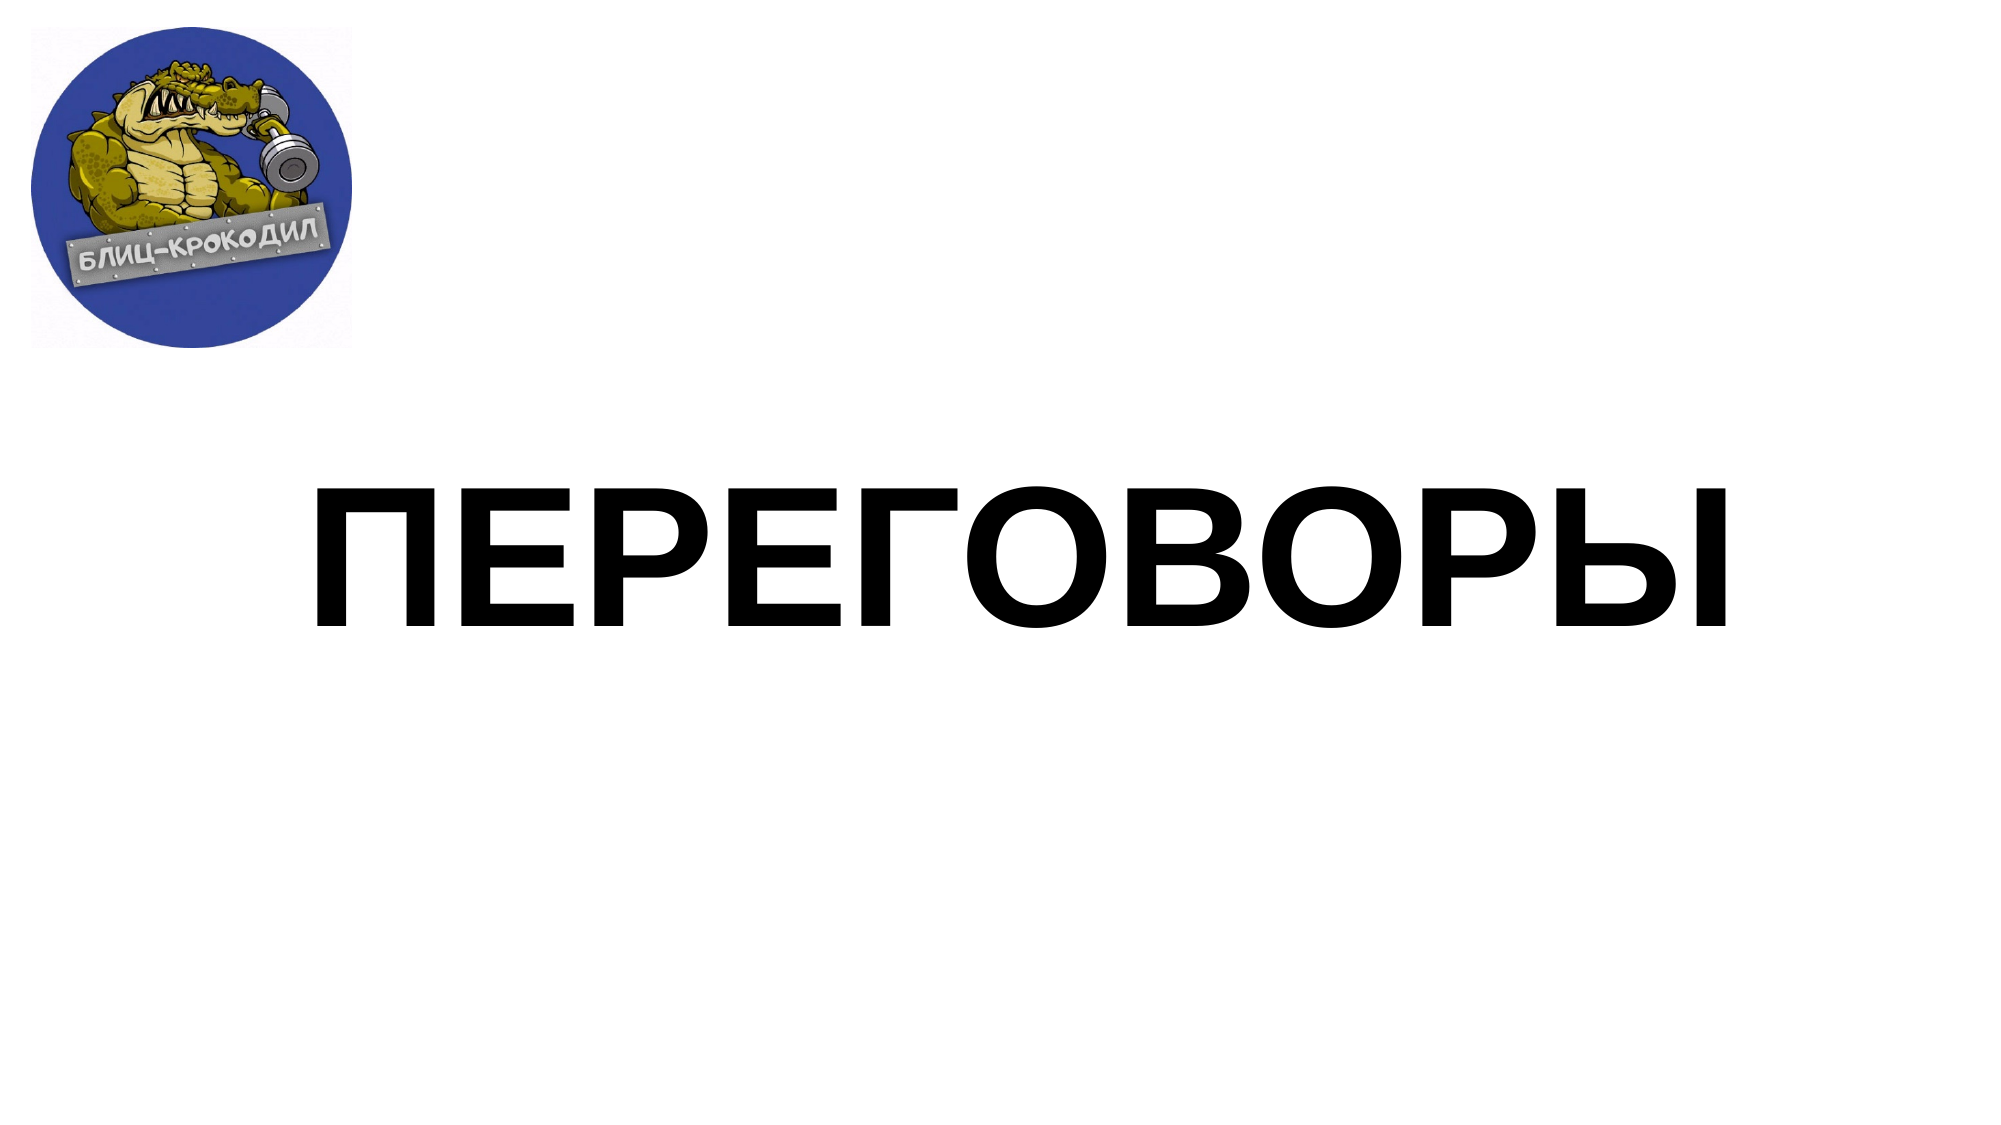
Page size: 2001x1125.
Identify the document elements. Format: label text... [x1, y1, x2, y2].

title ПЕРЕГОВОРЫ [272, 285, 1773, 678]
picture [31, 27, 352, 348]
